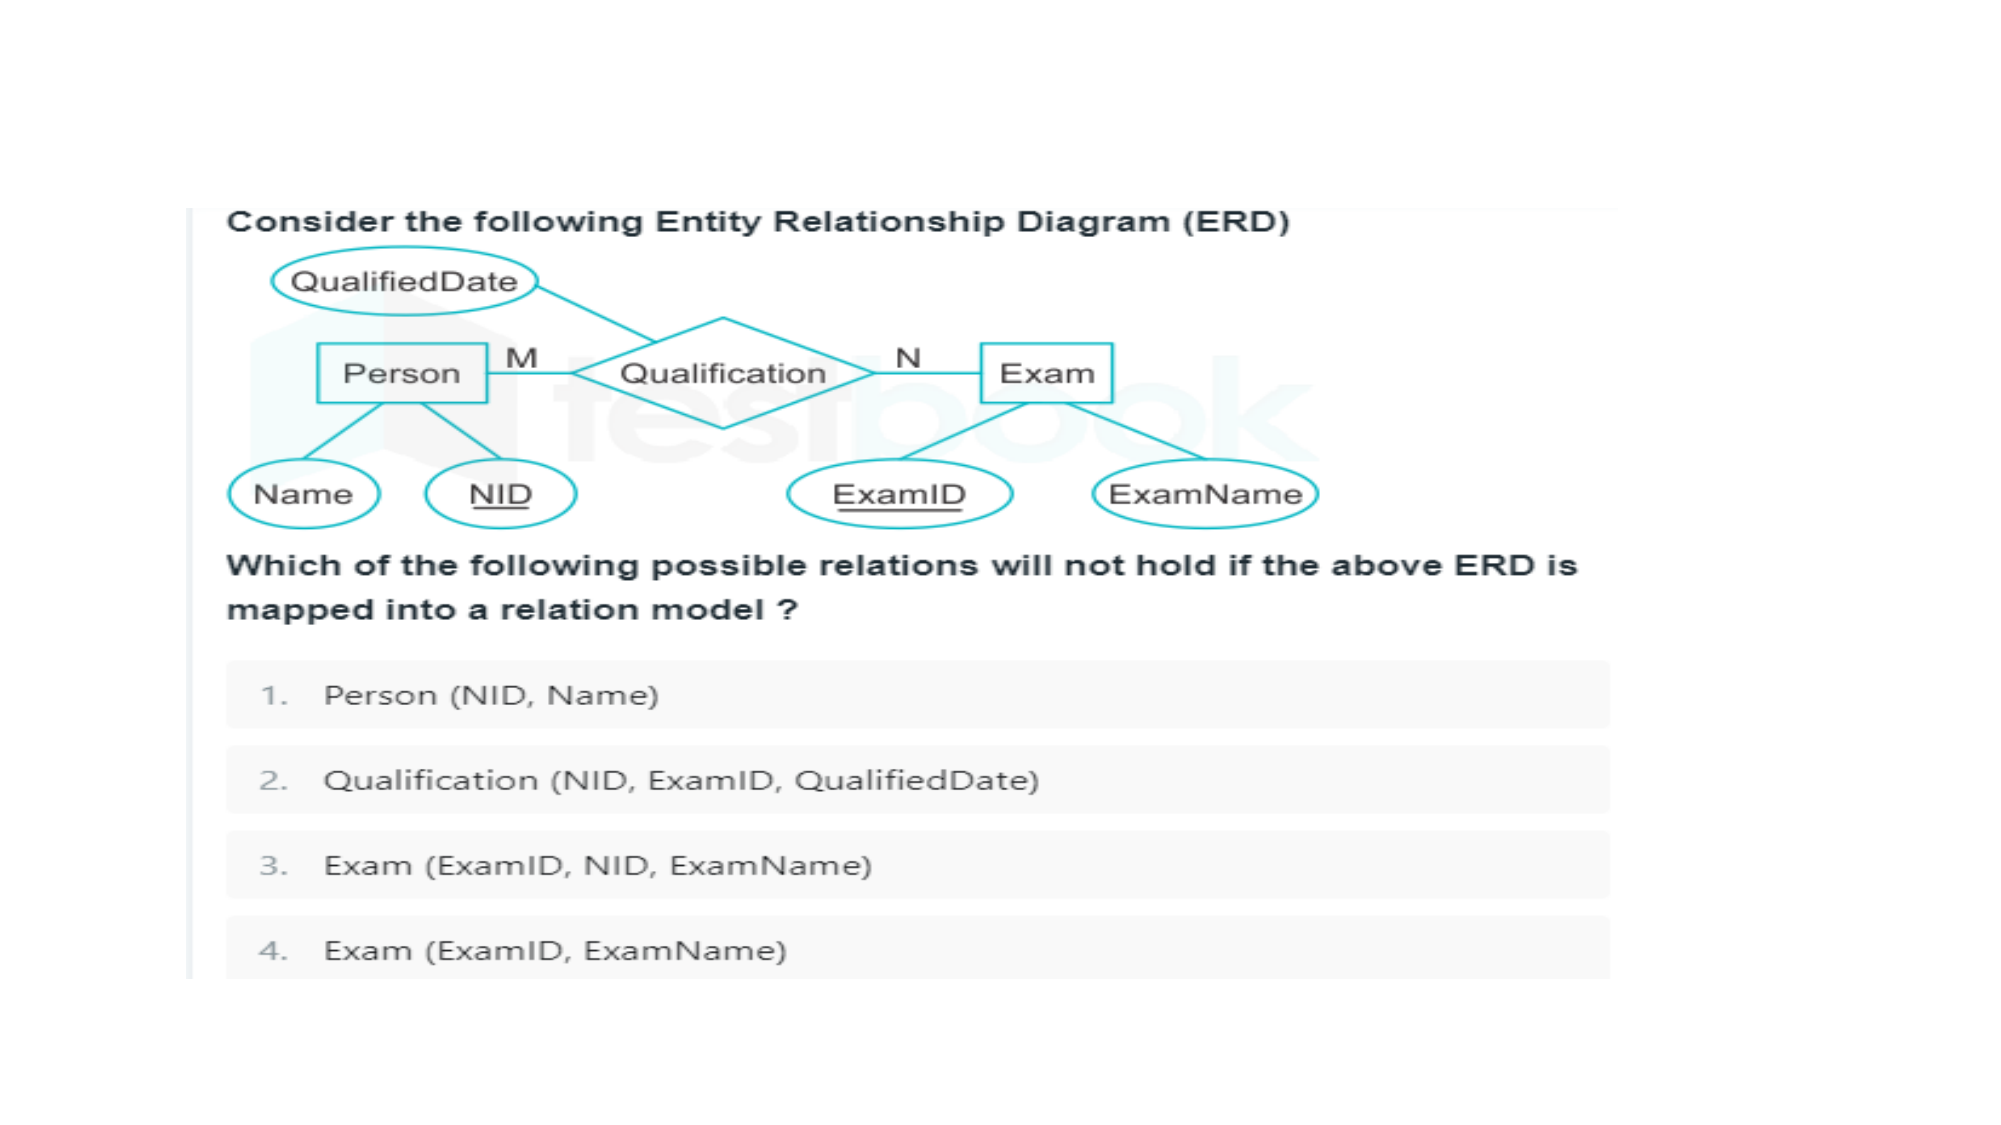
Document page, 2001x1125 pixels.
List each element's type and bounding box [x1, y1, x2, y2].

picture [186, 208, 1618, 979]
